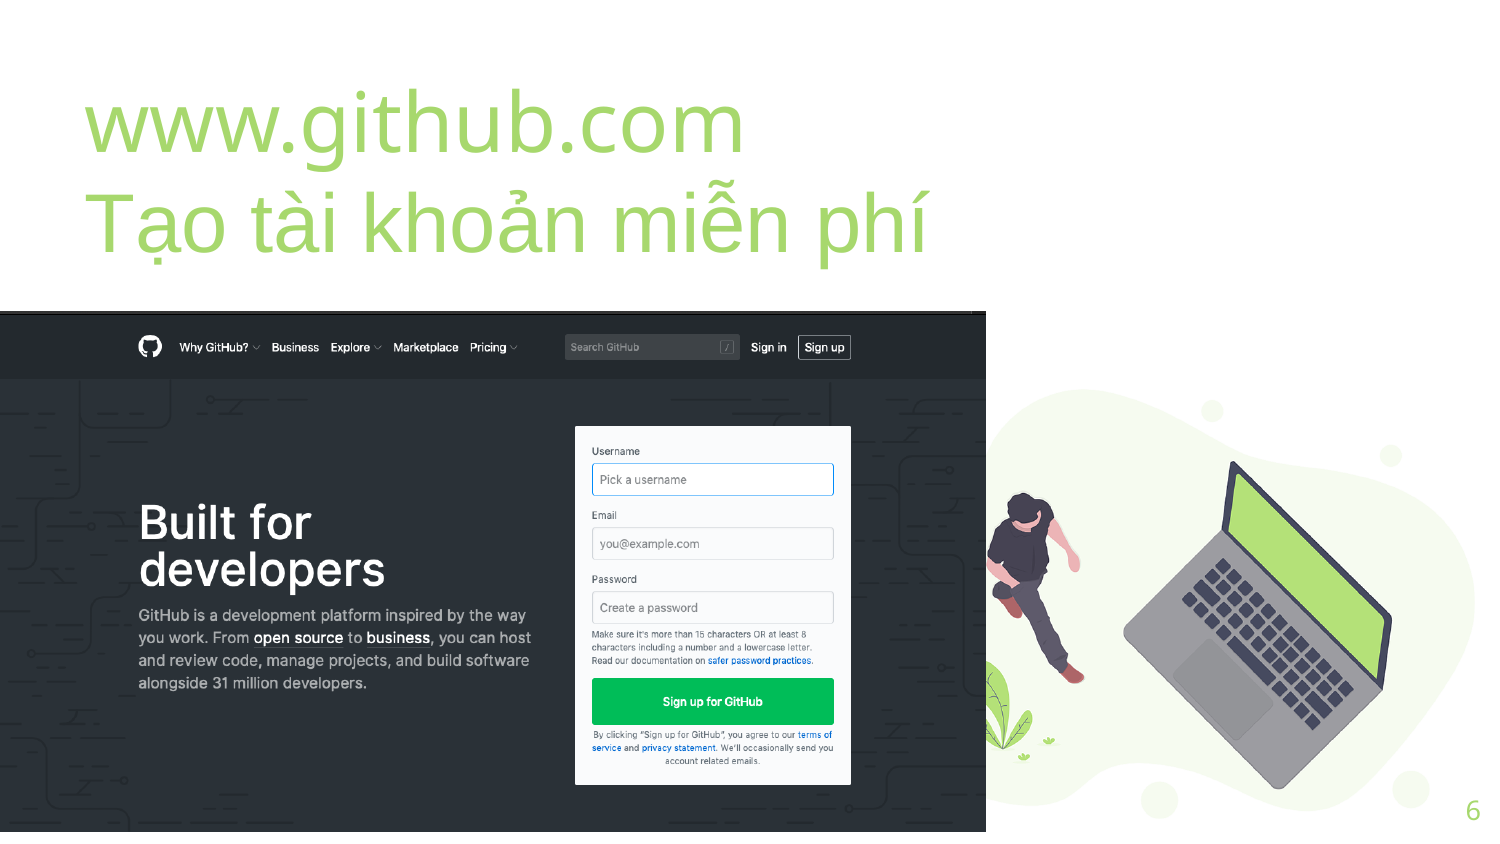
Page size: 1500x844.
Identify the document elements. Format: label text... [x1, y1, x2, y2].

slide_number 6 [1391, 779, 1482, 844]
picture [0, 310, 1475, 844]
title www.github.com Tạo tài khoản miễn phí [84, 128, 1456, 269]
